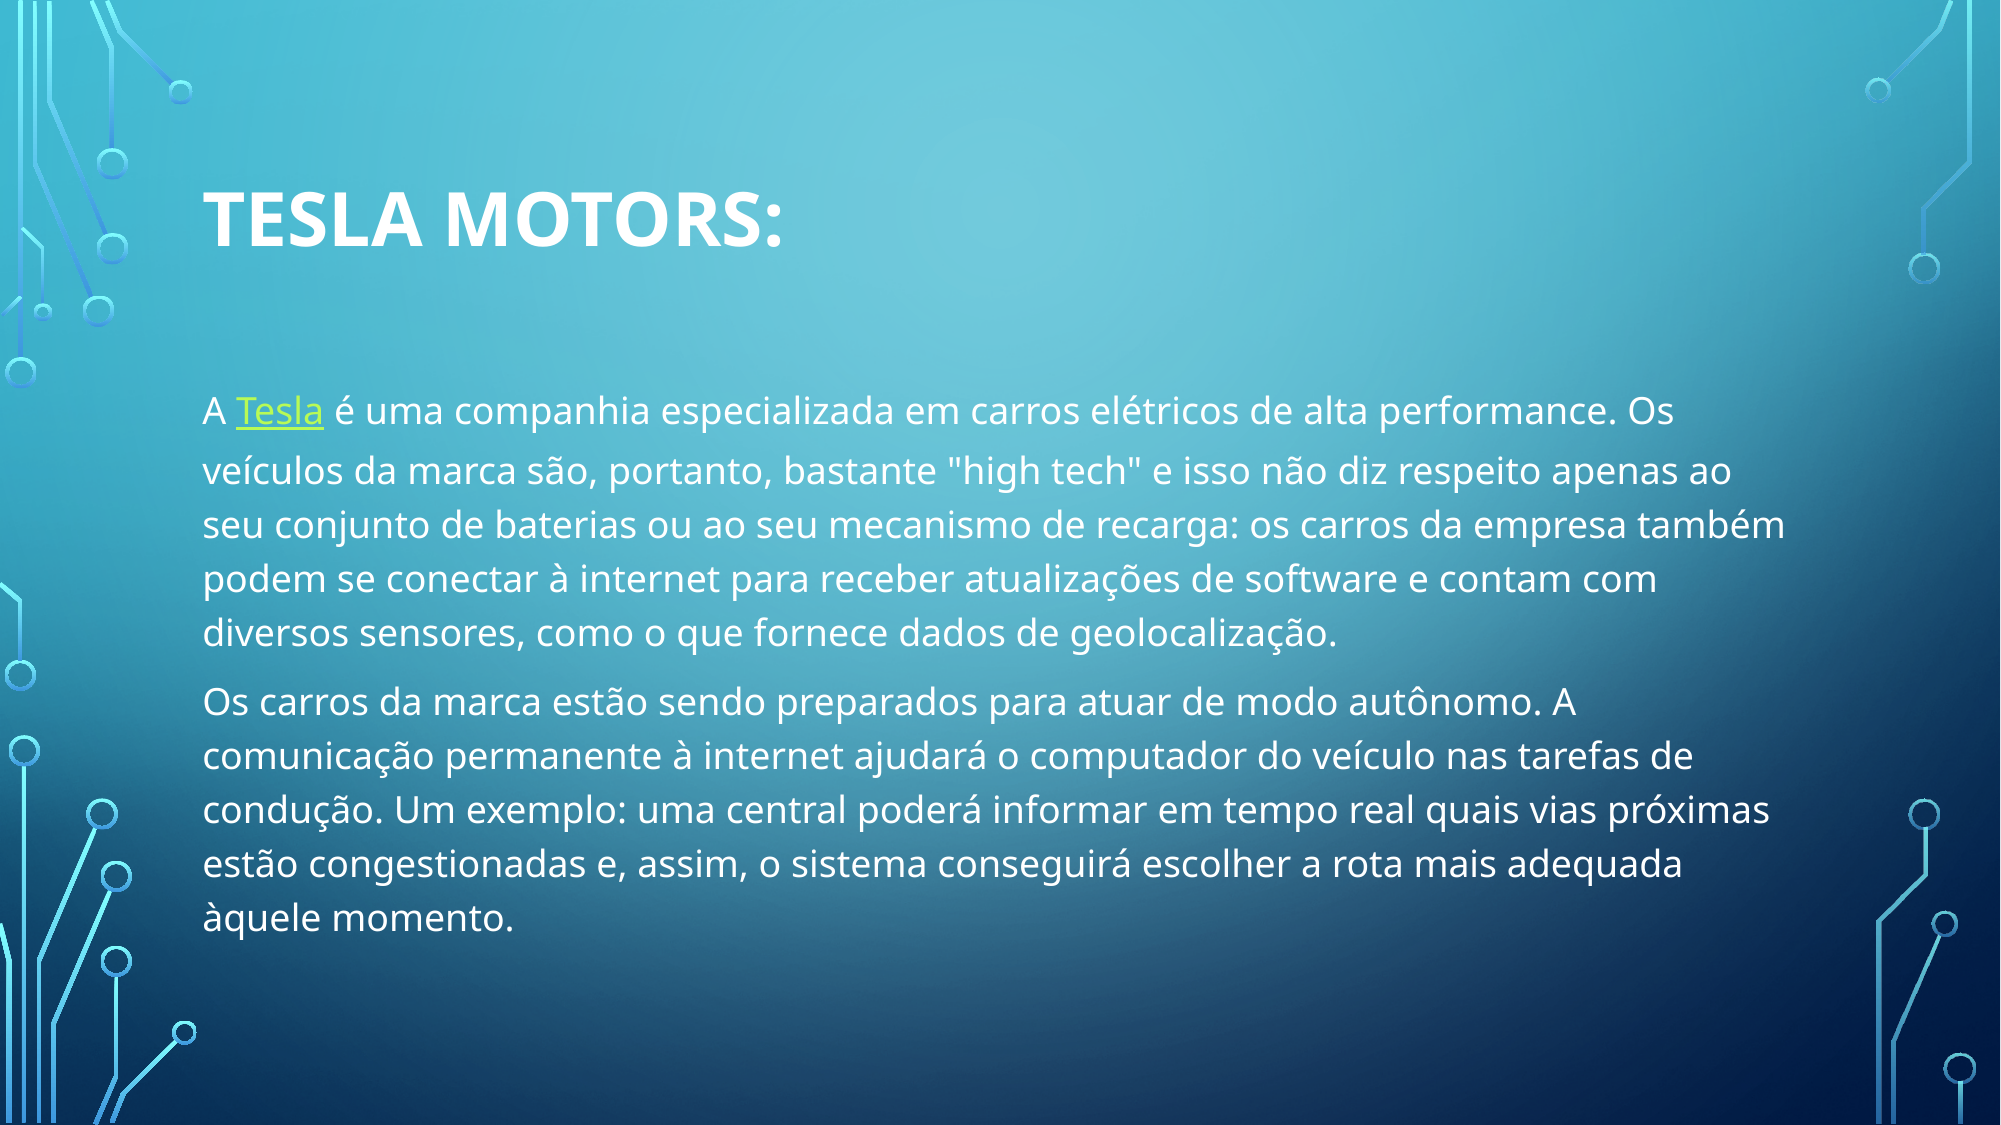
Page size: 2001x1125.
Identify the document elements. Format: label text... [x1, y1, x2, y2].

list A Tesla é uma companhia especializada em carros elétricos de alta performance. Os veículos da marca são, portanto, bastante "high tech" e isso não diz respeito apenas ao seu conjunto de baterias ou ao seu mecanismo de recarga: os carros da empresa também podem se conectar à internet para receber atualizações de software e contam com diversos sensores, como o que fornece dados de geolocalização. Os carros da marca estão sendo preparados para atuar de modo autônomo. A comunicação permanente à internet ajudará o computador do veículo nas tarefas de condução. Um exemplo: uma central poderá informar em tempo real quais vias próximas estão congestionadas e, assim, o sistema conseguirá escolher a rota mais adequada àquele momento. [187, 369, 1813, 950]
title Tesla Motors: [187, 101, 1813, 344]
